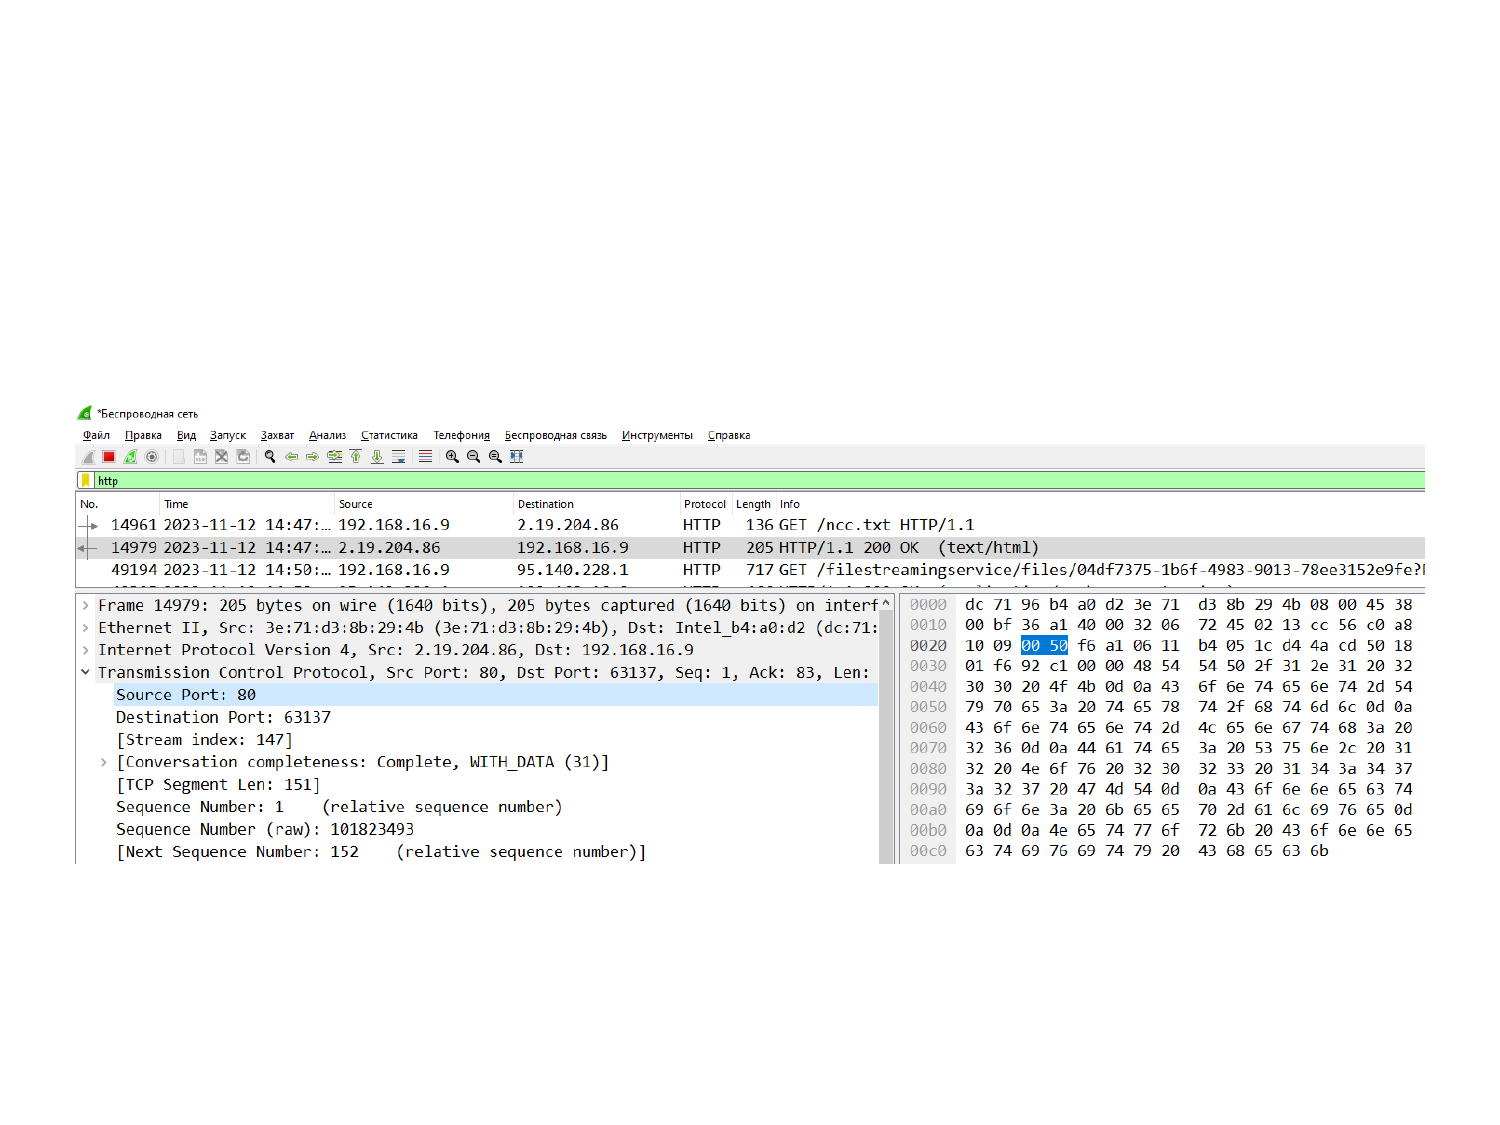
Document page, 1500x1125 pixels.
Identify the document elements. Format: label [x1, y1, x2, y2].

list [74, 403, 1426, 864]
